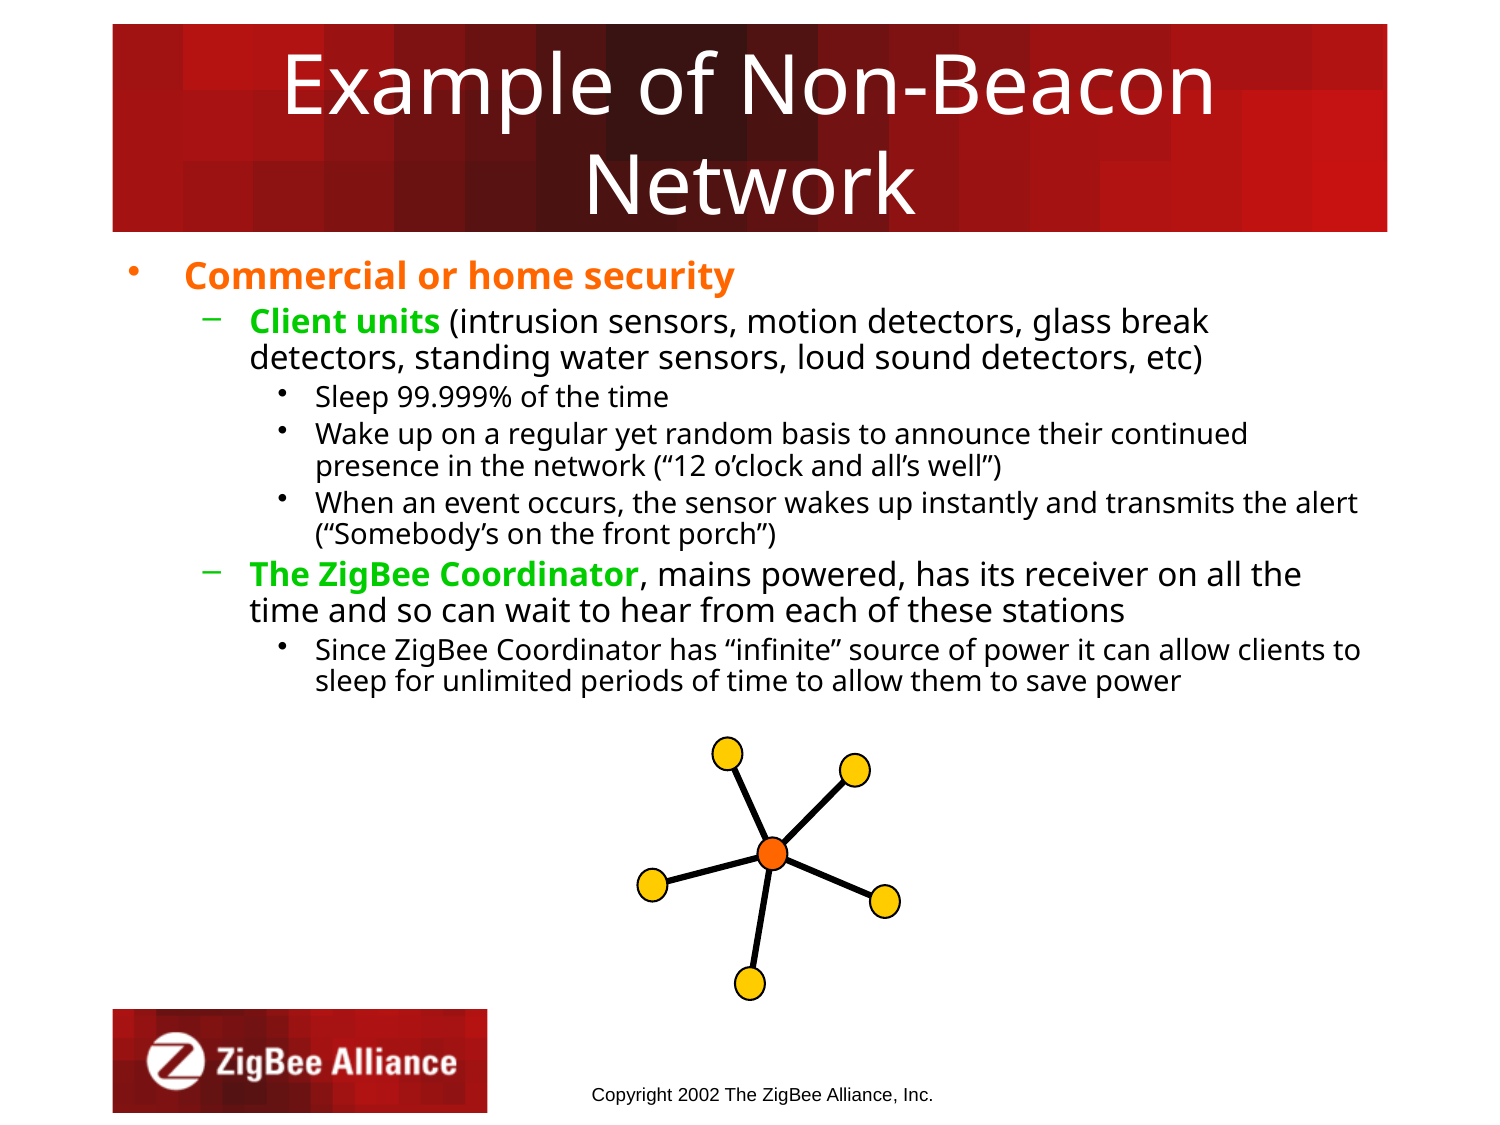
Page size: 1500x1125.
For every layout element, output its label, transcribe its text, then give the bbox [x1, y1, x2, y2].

footer Copyright 2002 The ZigBee Alliance, Inc. [524, 1074, 1001, 1125]
picture [112, 1009, 488, 1113]
picture [112, 226, 1388, 249]
picture [112, 24, 1388, 37]
list Commercial or home security Client units (intrusion sensors, motion detectors, glass break detectors, standing water sensors, loud sound detectors, etc) Sleep 99.999% of the time Wake up on a regular yet random basis to announce their continued presence in the network (“12 o’clock and all’s well”) When an event occurs, the sensor wakes up instantly and transmits the alert (“Somebody’s on the front porch”) The ZigBee Coordinator, mains powered, has its receiver on all the time and so can wait to hear from each of these stations Since ZigBee Coordinator has “infinite” source of power it can allow clients to sleep for unlimited periods of time to allow them to save power [112, 249, 1388, 731]
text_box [637, 737, 901, 1001]
title Example of Non-Beacon Network [112, 37, 1388, 226]
